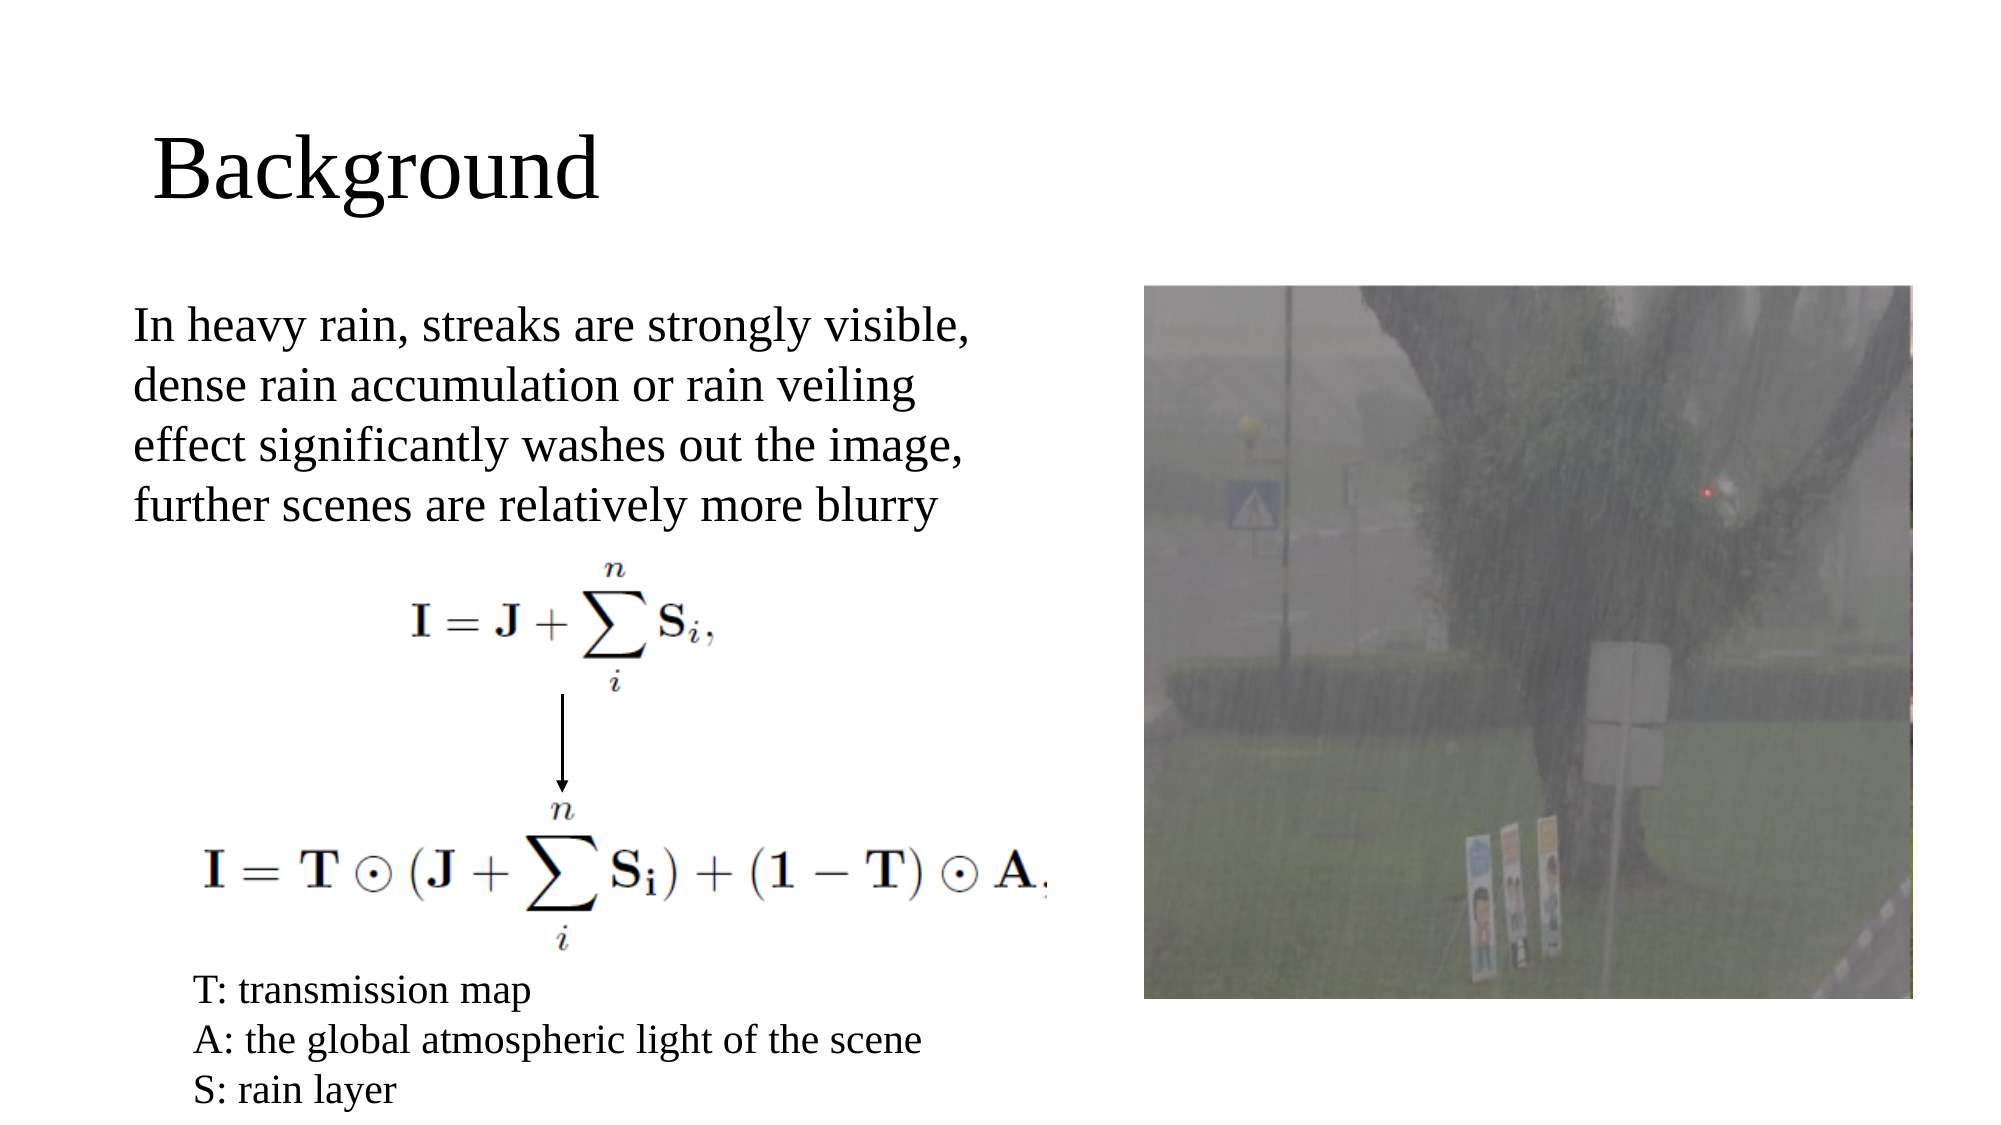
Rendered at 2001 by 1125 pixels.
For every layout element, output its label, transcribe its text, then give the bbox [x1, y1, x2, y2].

picture [380, 535, 745, 709]
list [178, 773, 1047, 960]
picture [1144, 284, 1913, 999]
title Background [137, 59, 1863, 278]
text_box T: transmission map A: the global atmospheric light of the scene S: rain layer [178, 954, 1194, 1120]
text_box In heavy rain, streaks are strongly visible, dense rain accumulation or rain veiling effect significantly washes out the image, further scenes are relatively more blurry [118, 283, 1007, 539]
